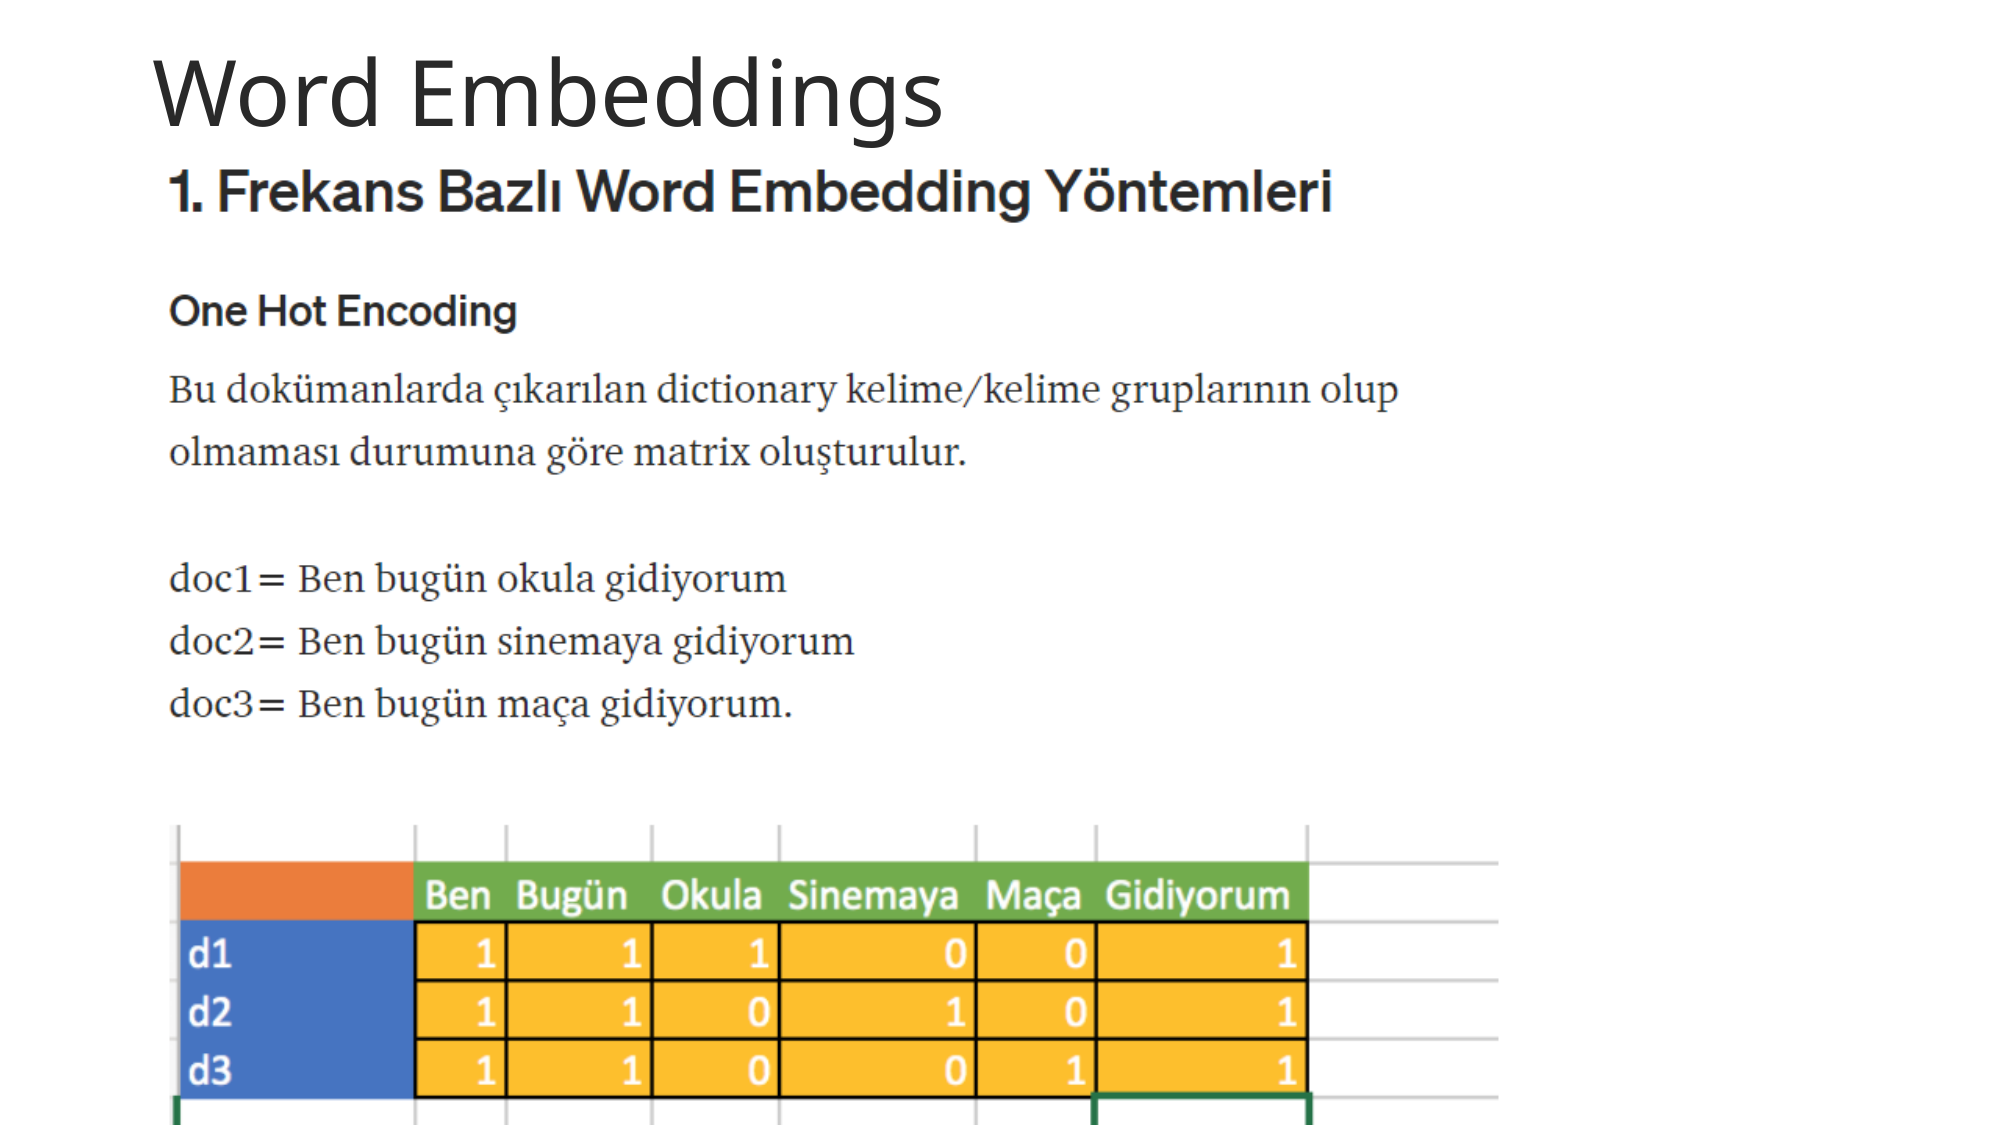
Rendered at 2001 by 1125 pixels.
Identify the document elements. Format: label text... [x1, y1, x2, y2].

title Word Embeddings [137, 0, 1863, 206]
picture [137, 151, 1505, 1125]
